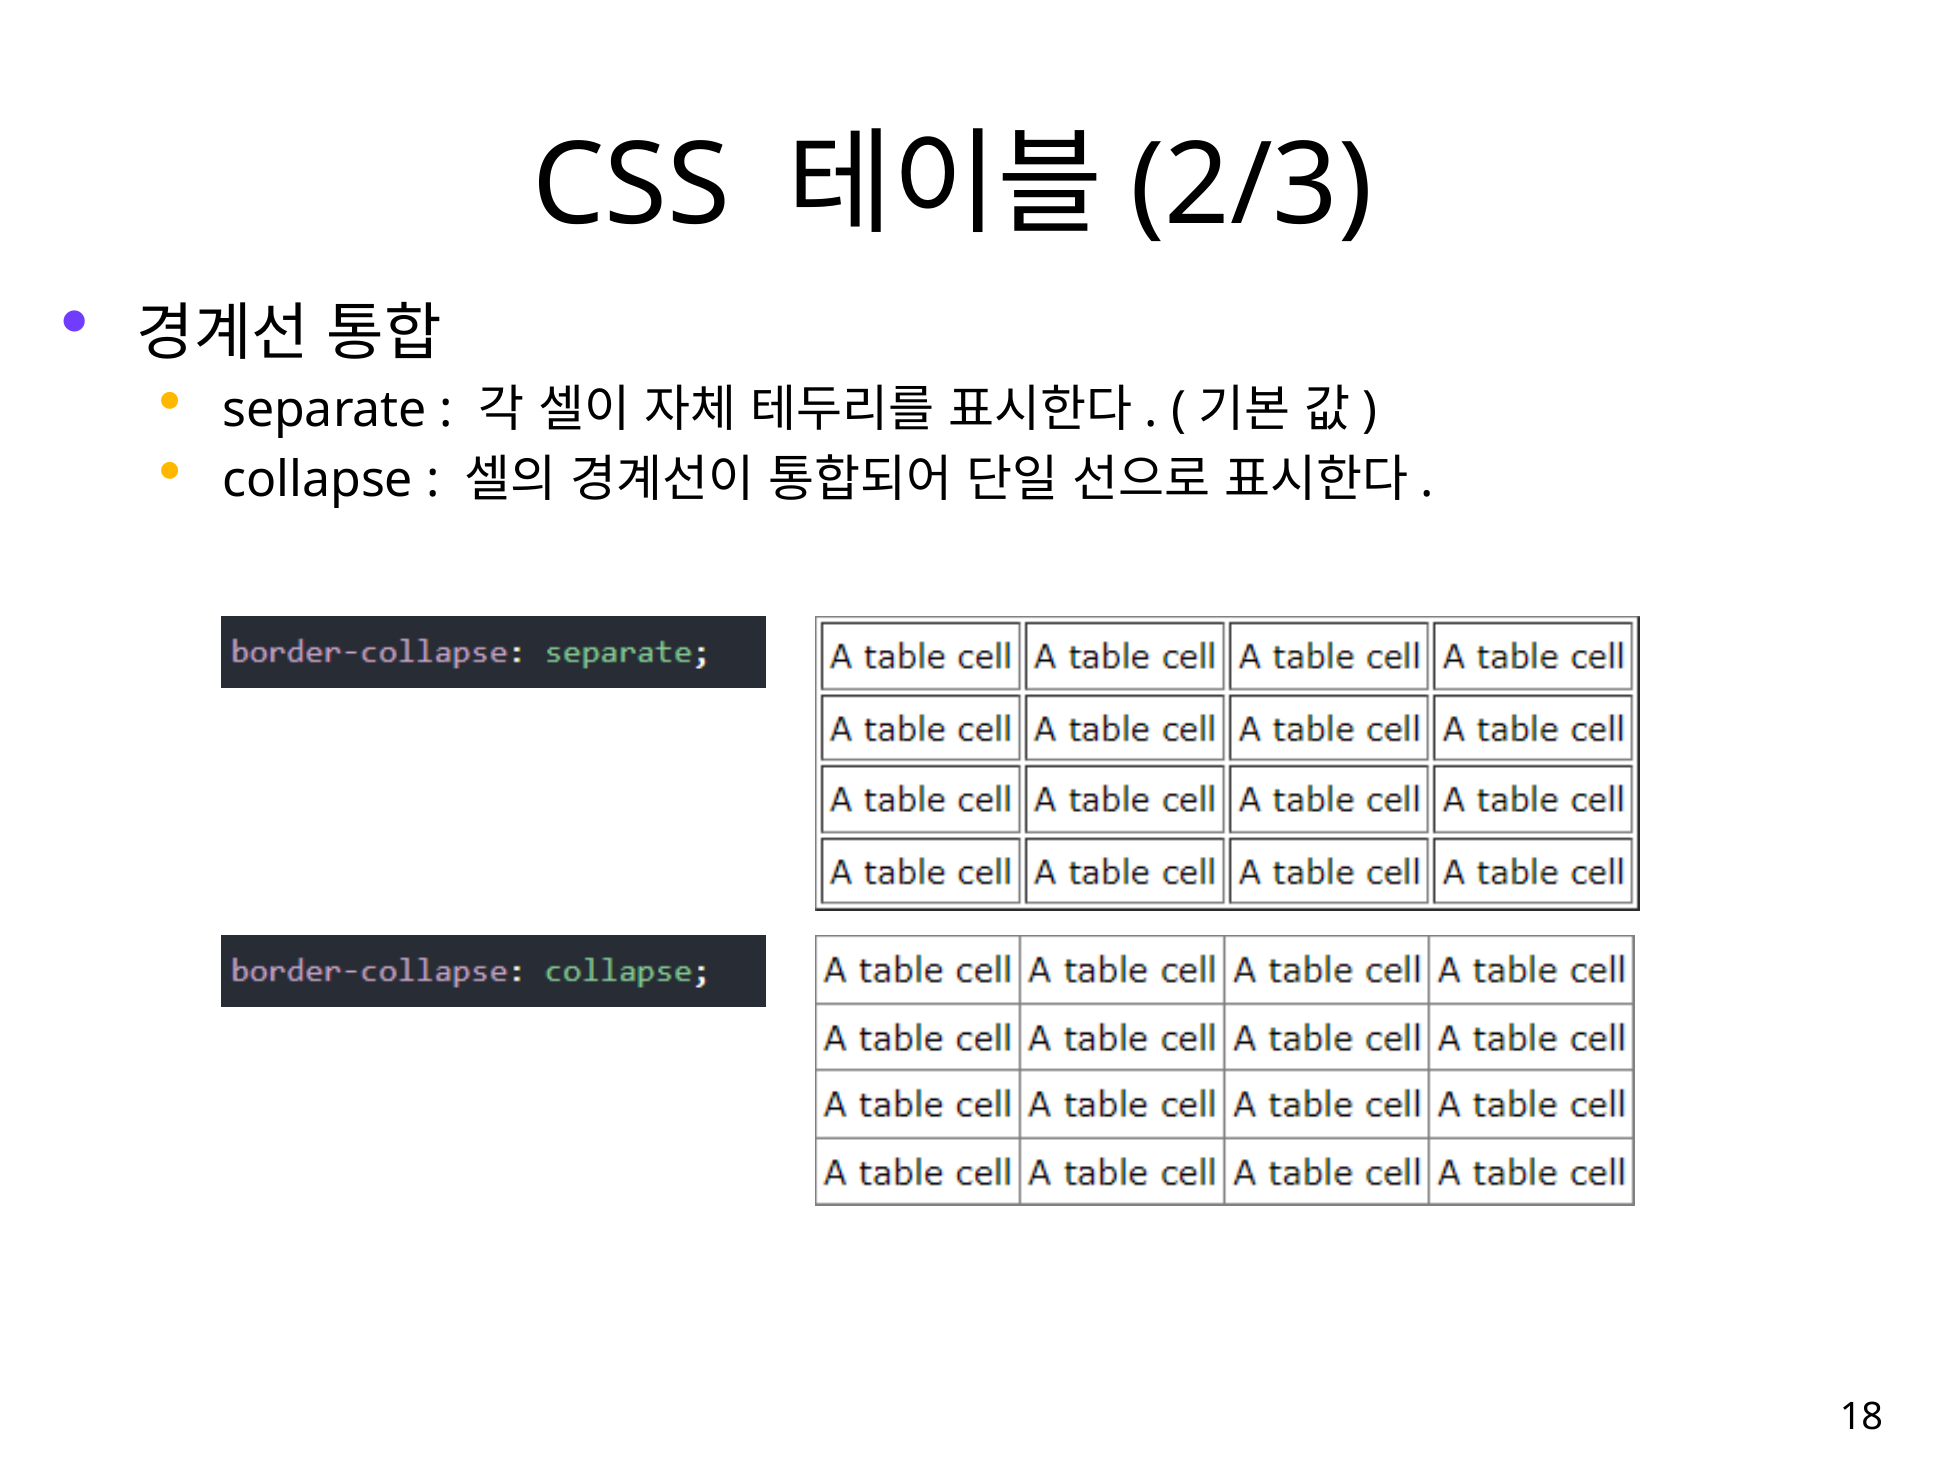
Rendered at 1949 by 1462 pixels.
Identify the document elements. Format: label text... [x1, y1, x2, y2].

list 경계선 통합 separate : 각 셀이 자체 테두리를 표시한다. (기본 값) collapse : 셀의 경계선이 통합되어 단일 선으로 표시한다. [48, 284, 1897, 1343]
picture [815, 616, 1640, 911]
picture [221, 935, 766, 1008]
slide_number 18 [1496, 1372, 1899, 1462]
title CSS 테이블(2/3) [156, 92, 1749, 255]
picture [815, 935, 1636, 1206]
picture [221, 616, 766, 689]
